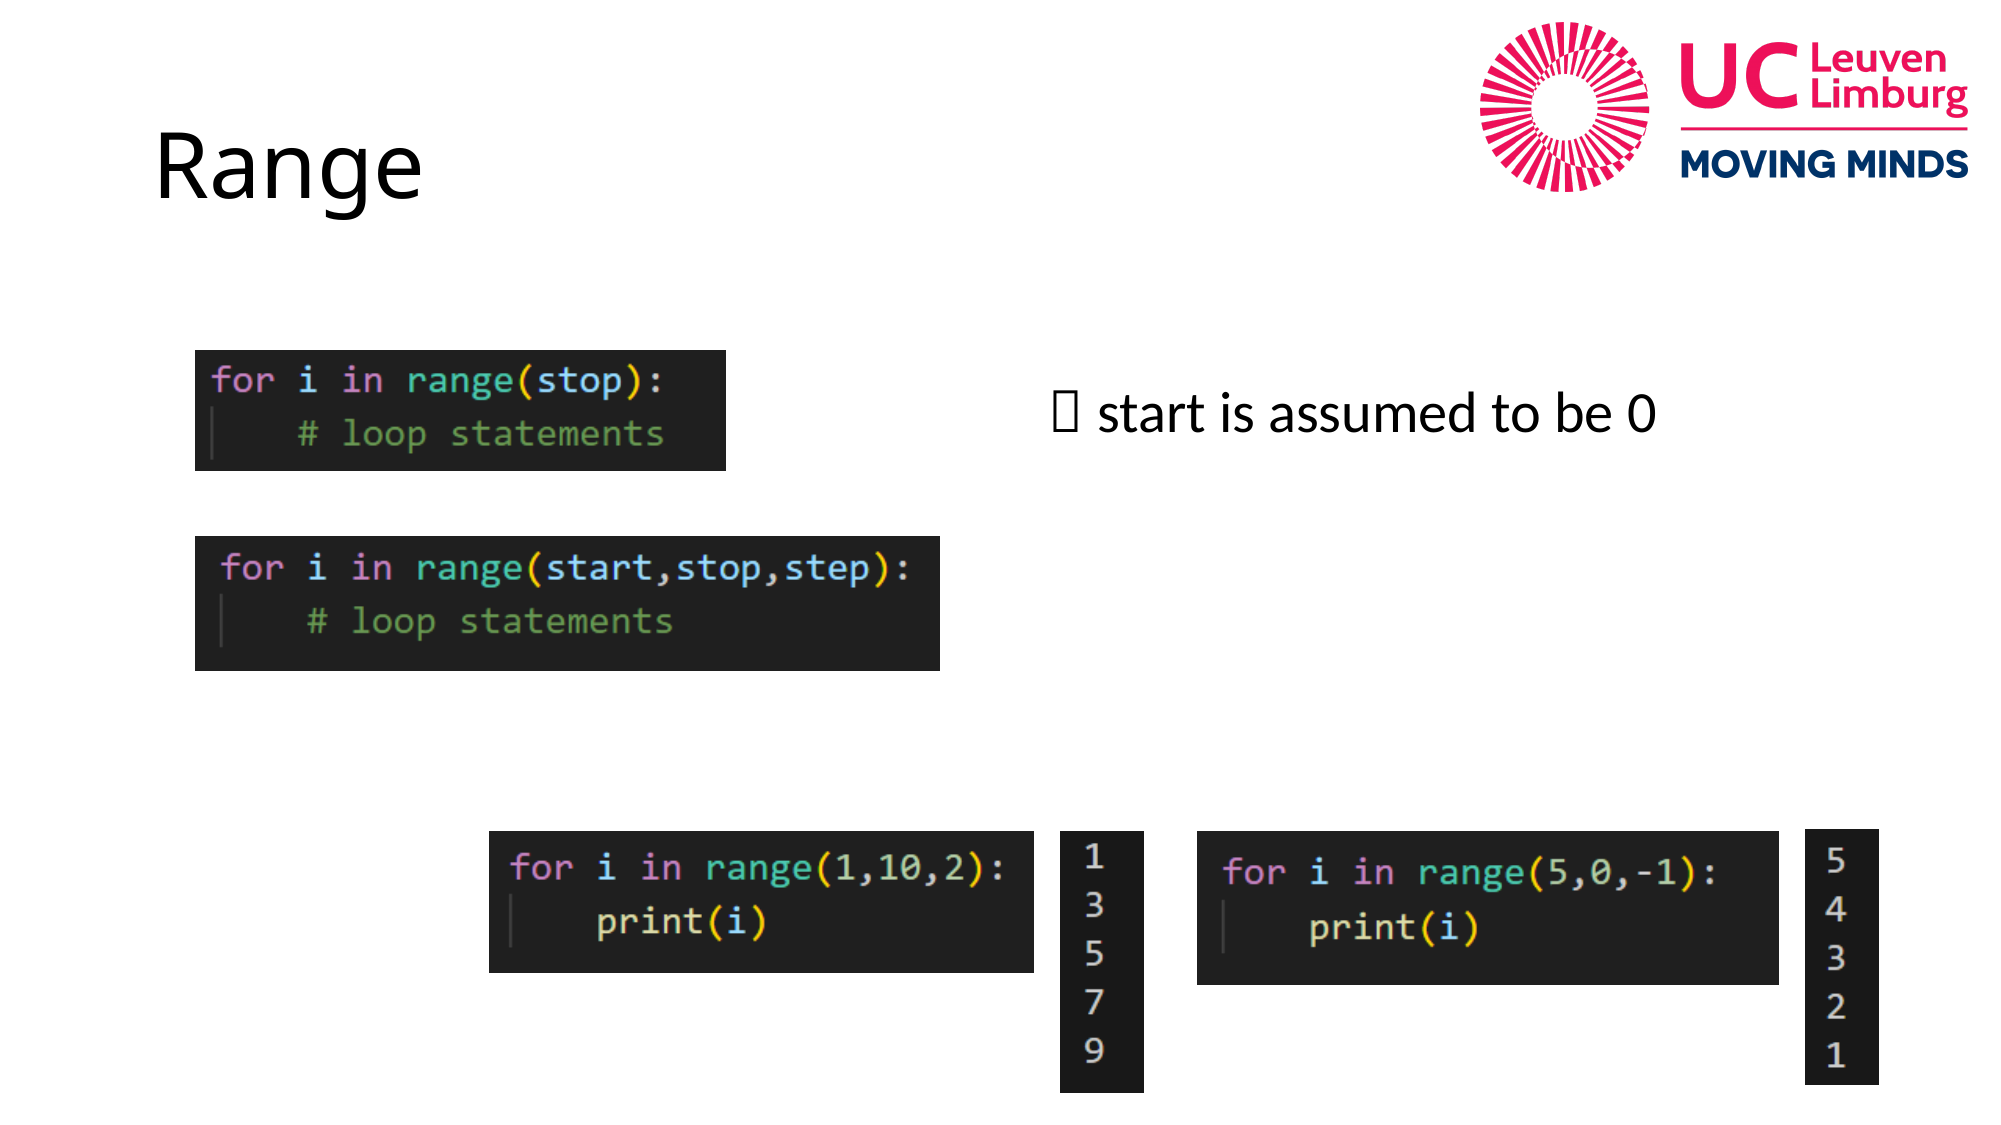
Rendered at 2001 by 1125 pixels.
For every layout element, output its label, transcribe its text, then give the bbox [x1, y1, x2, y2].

list  start is assumed to be 0 [1033, 375, 1971, 471]
picture [489, 831, 1034, 973]
picture [1480, 22, 1973, 192]
picture [1197, 831, 1779, 985]
picture [195, 536, 940, 671]
title Range [137, 59, 1863, 278]
picture [1060, 831, 1144, 1093]
picture [1805, 829, 1879, 1085]
picture [195, 350, 726, 471]
